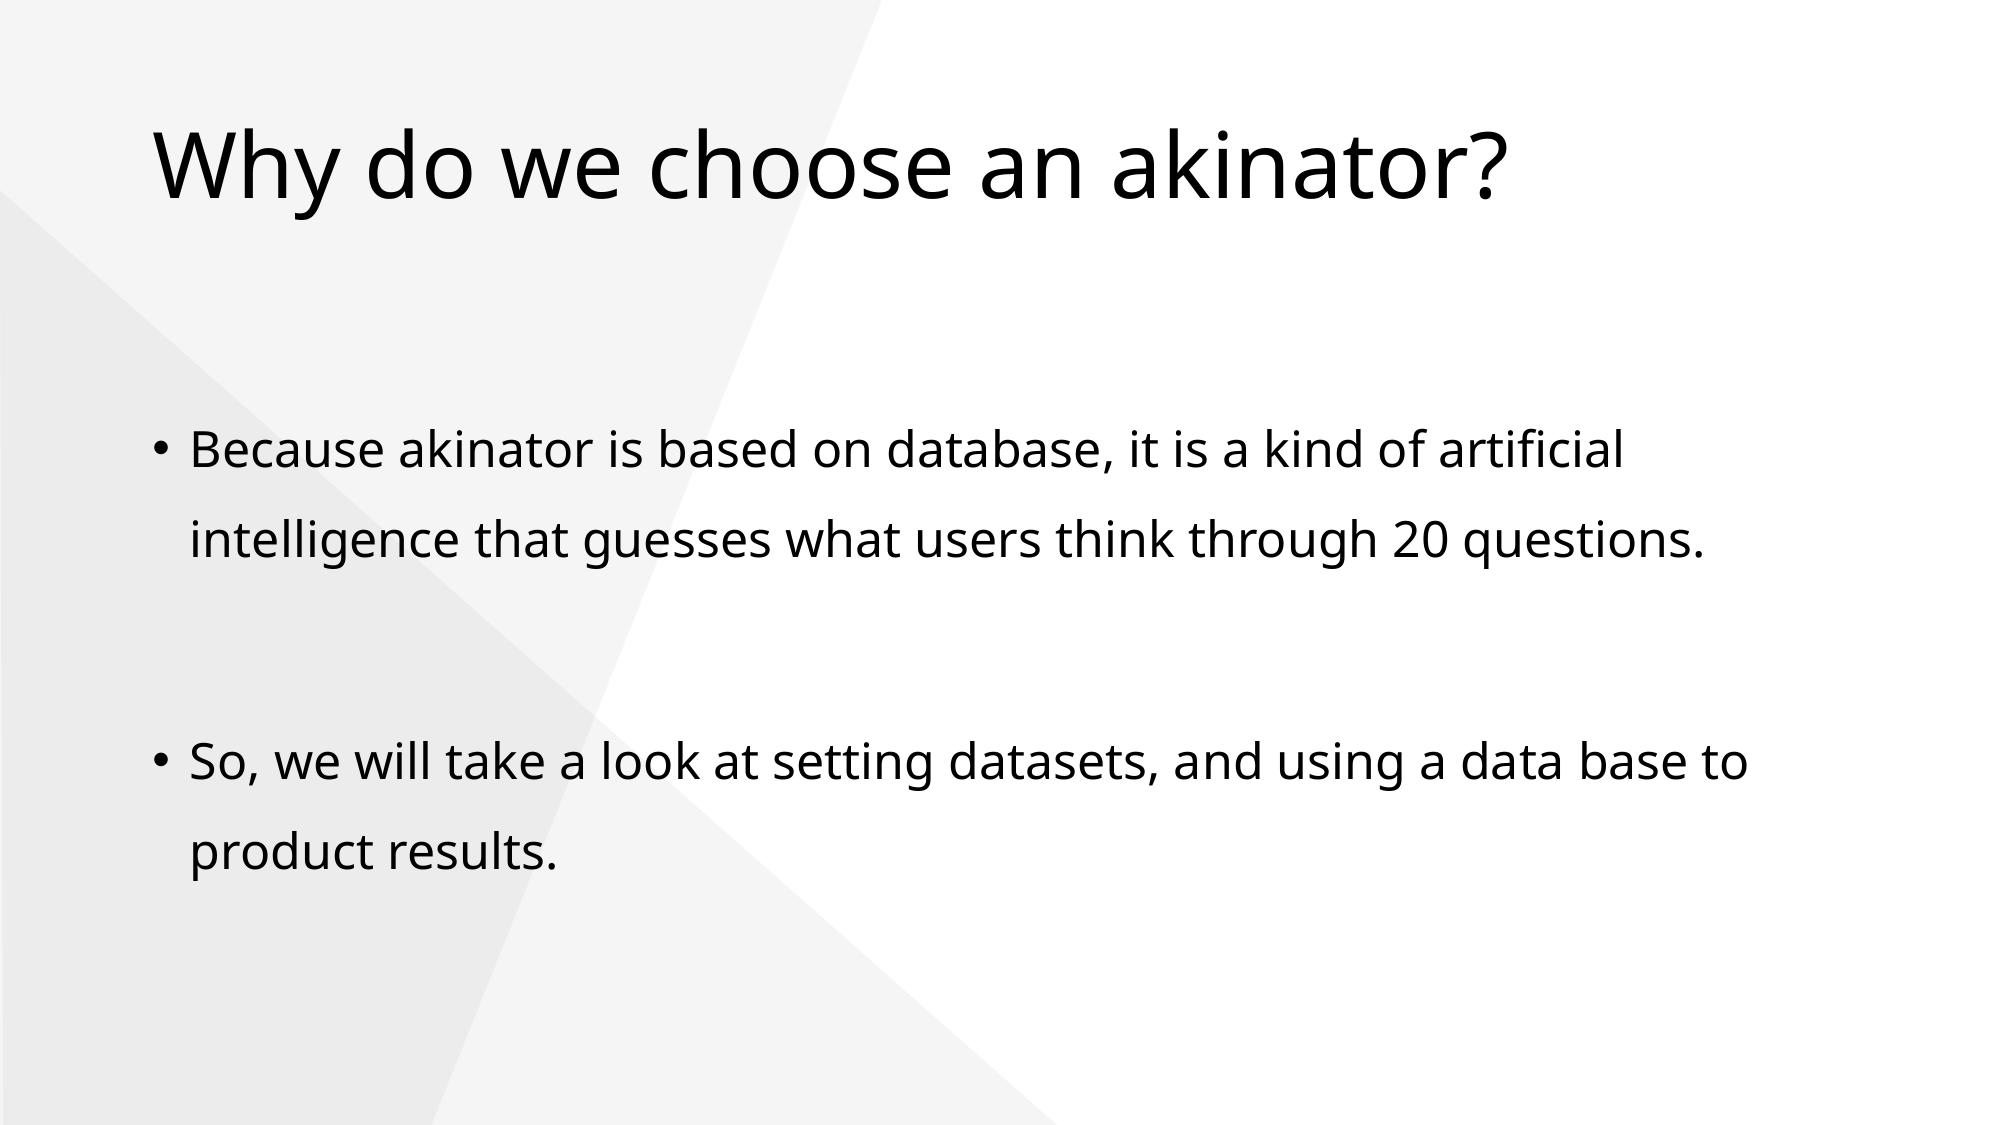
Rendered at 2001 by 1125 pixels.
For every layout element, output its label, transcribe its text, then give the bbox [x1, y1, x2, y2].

title Why do we choose an akinator? [137, 59, 1863, 278]
list Because akinator is based on database, it is a kind of artificial intelligence that guesses what users think through 20 questions. So, we will take a look at setting datasets, and using a data base to product results. [137, 299, 1863, 1014]
